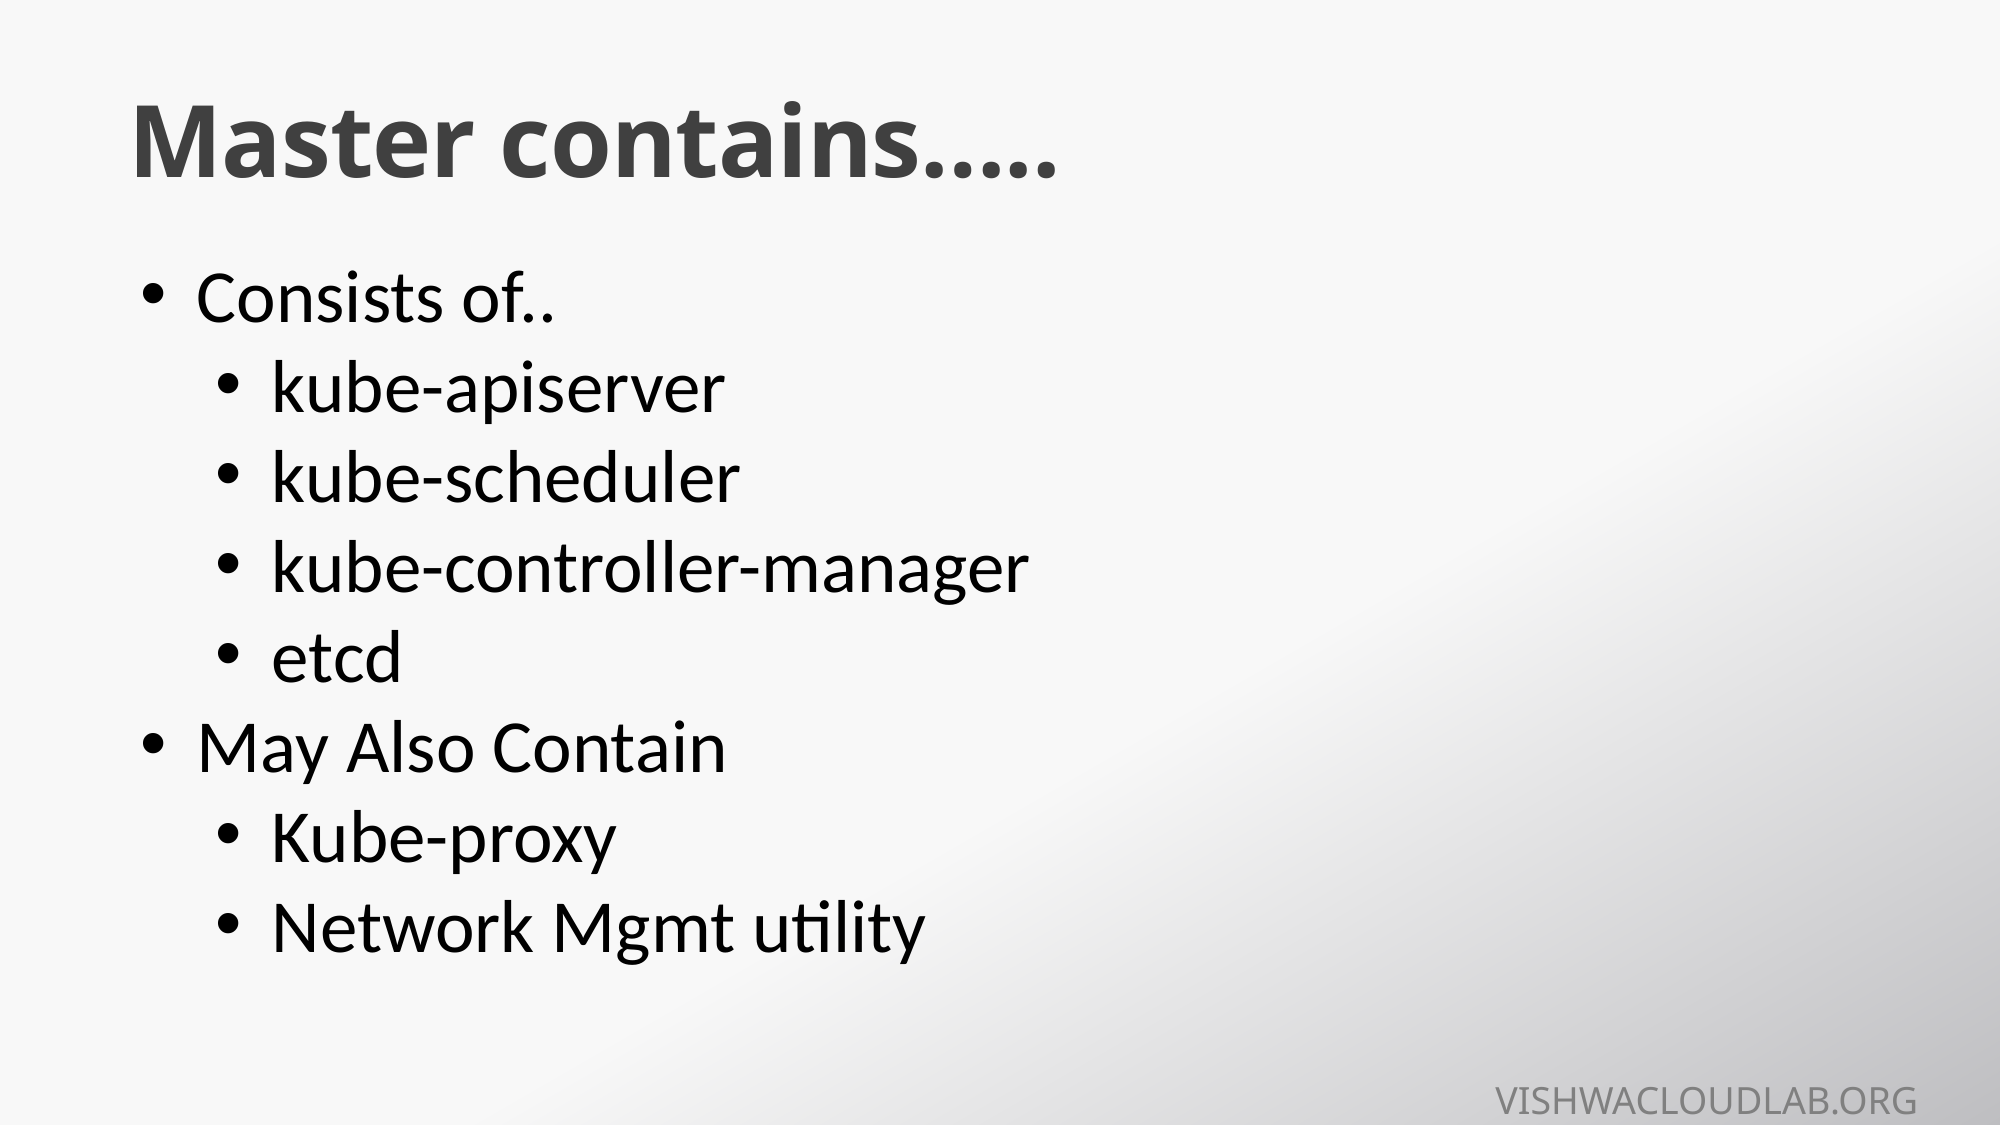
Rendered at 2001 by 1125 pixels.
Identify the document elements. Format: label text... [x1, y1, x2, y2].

title Master contains….. [113, 47, 1764, 206]
text_box Consists of.. kube-apiserver kube-scheduler kube-controller-manager etcd May Also Contain Kube-proxy Network Mgmt utility [125, 240, 1893, 975]
